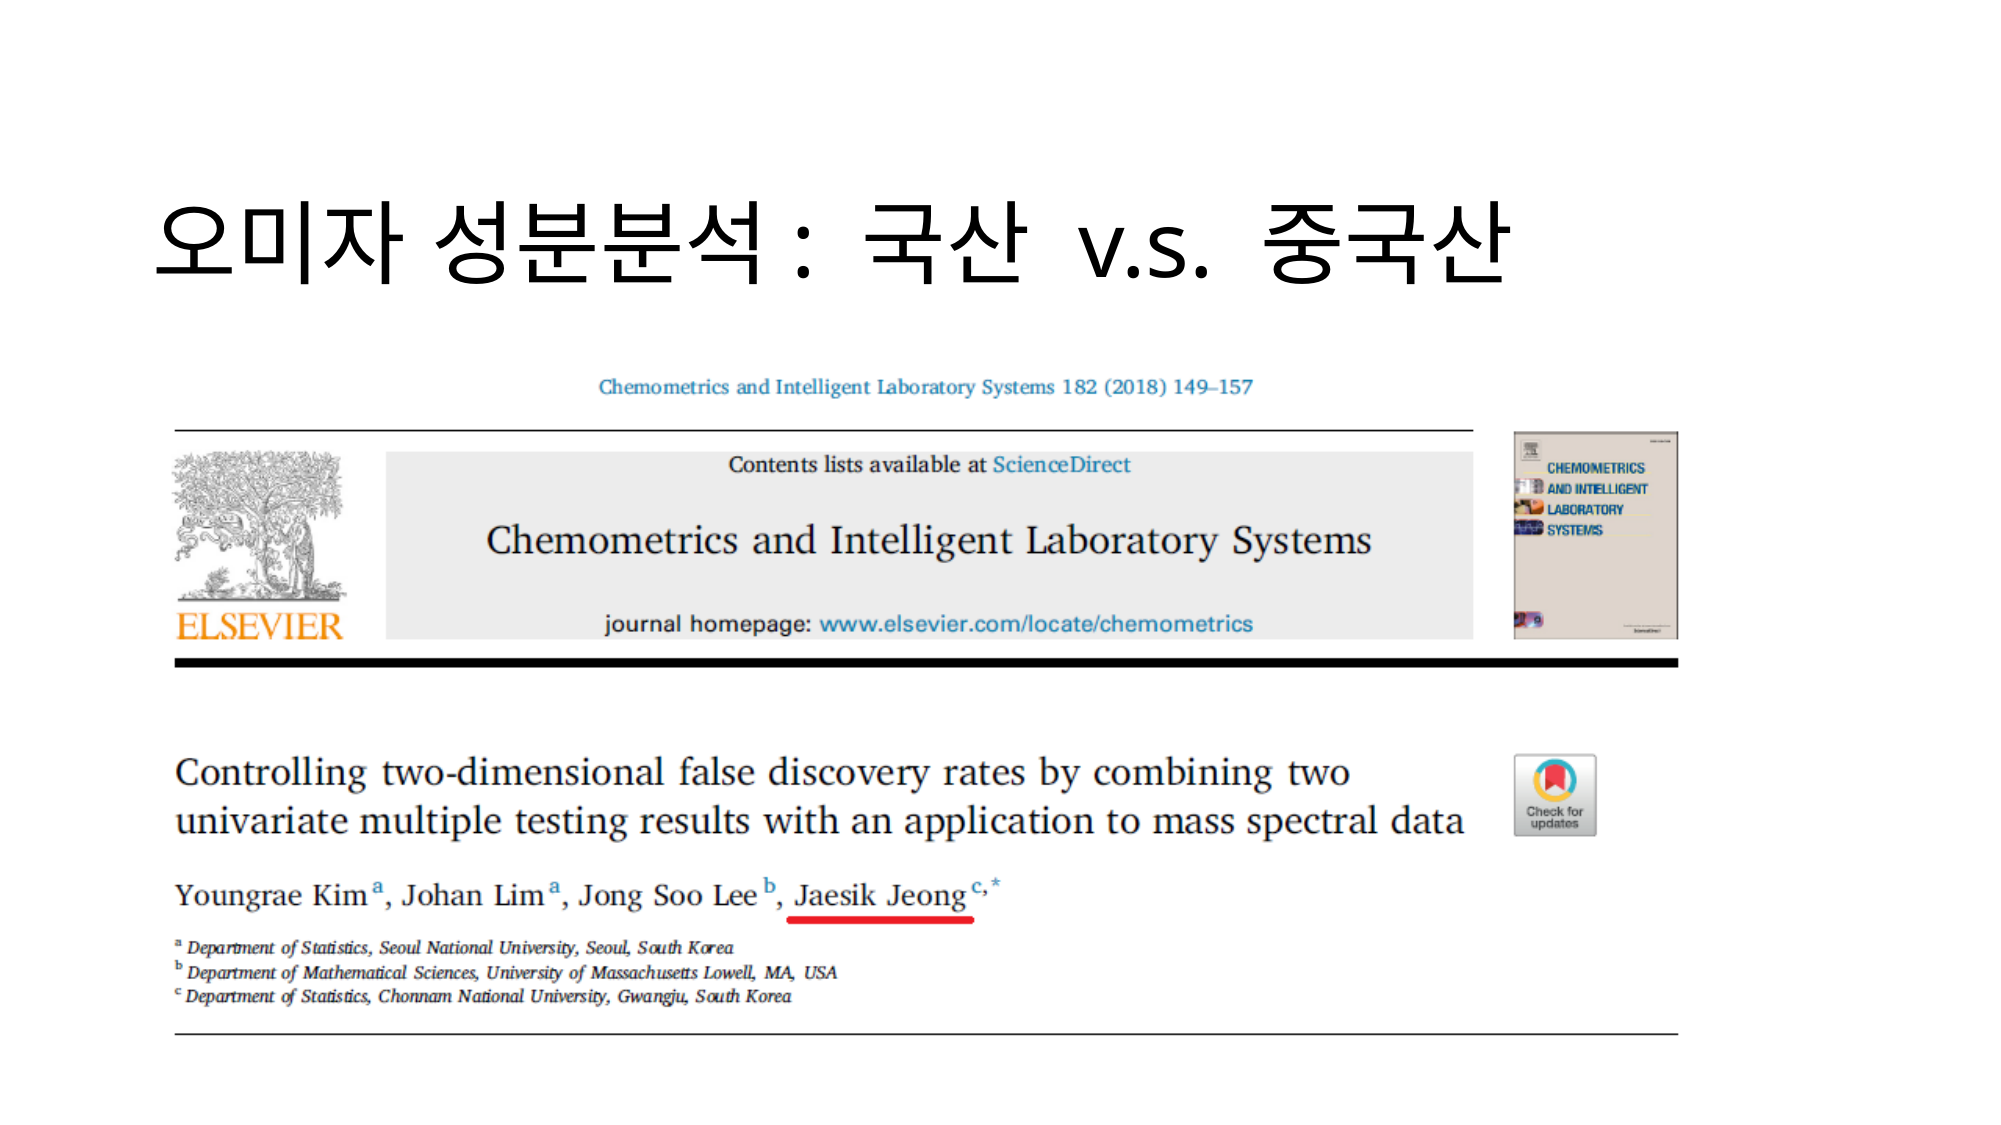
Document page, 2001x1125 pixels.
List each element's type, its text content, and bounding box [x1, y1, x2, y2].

picture [161, 355, 1691, 1040]
title 오미자 성분분석: 국산 v.s. 중국산 [137, 139, 1863, 357]
